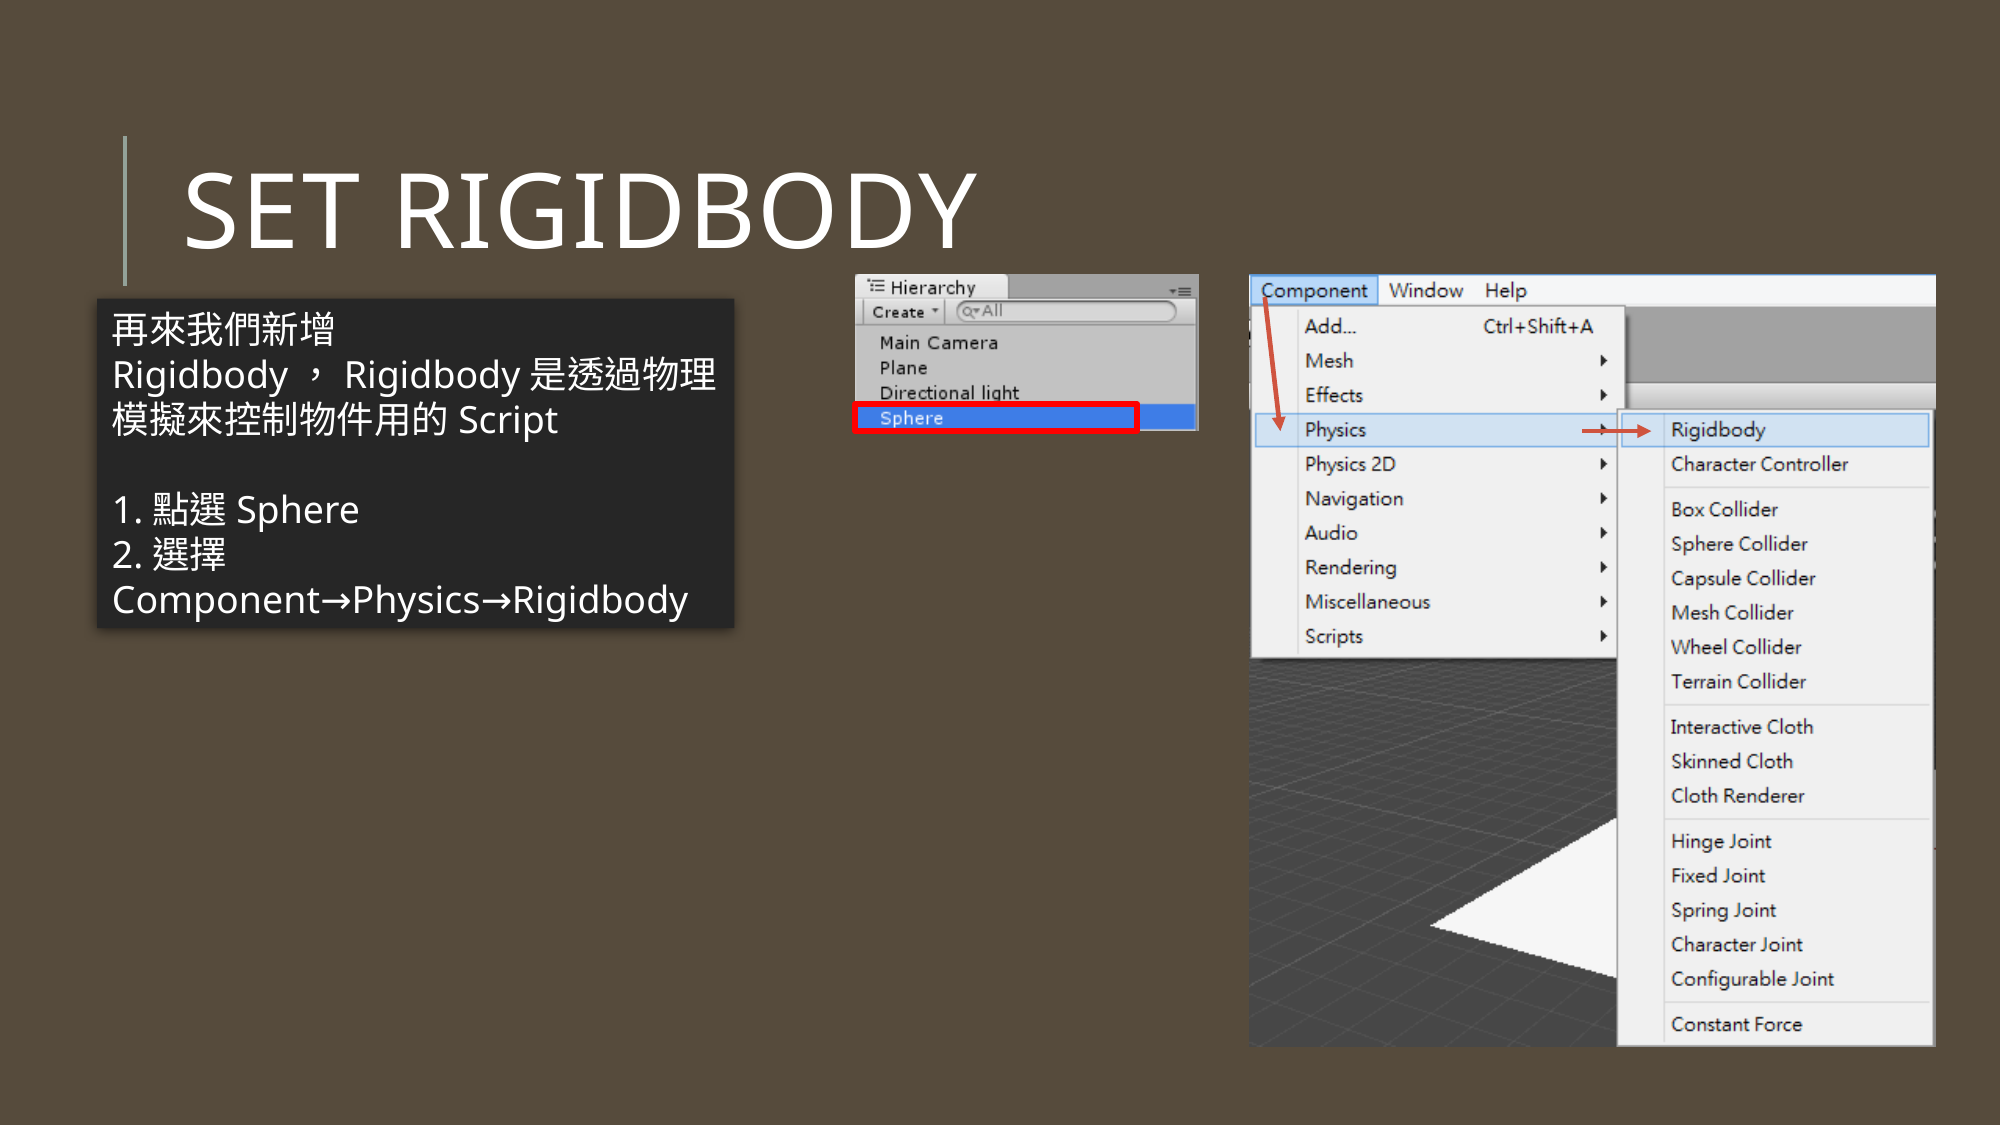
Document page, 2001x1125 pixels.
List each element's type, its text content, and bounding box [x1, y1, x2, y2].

title Set RiGidbody [168, 96, 1763, 342]
text_box 再來我們新增Rigidbody，Rigidbody是透過物理模擬來控制物件用的Script 1.點選Sphere 2.選擇Component→Physics→Rigidbody [97, 298, 735, 629]
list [854, 274, 1200, 432]
picture [1249, 274, 1936, 1047]
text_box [1264, 296, 1281, 432]
